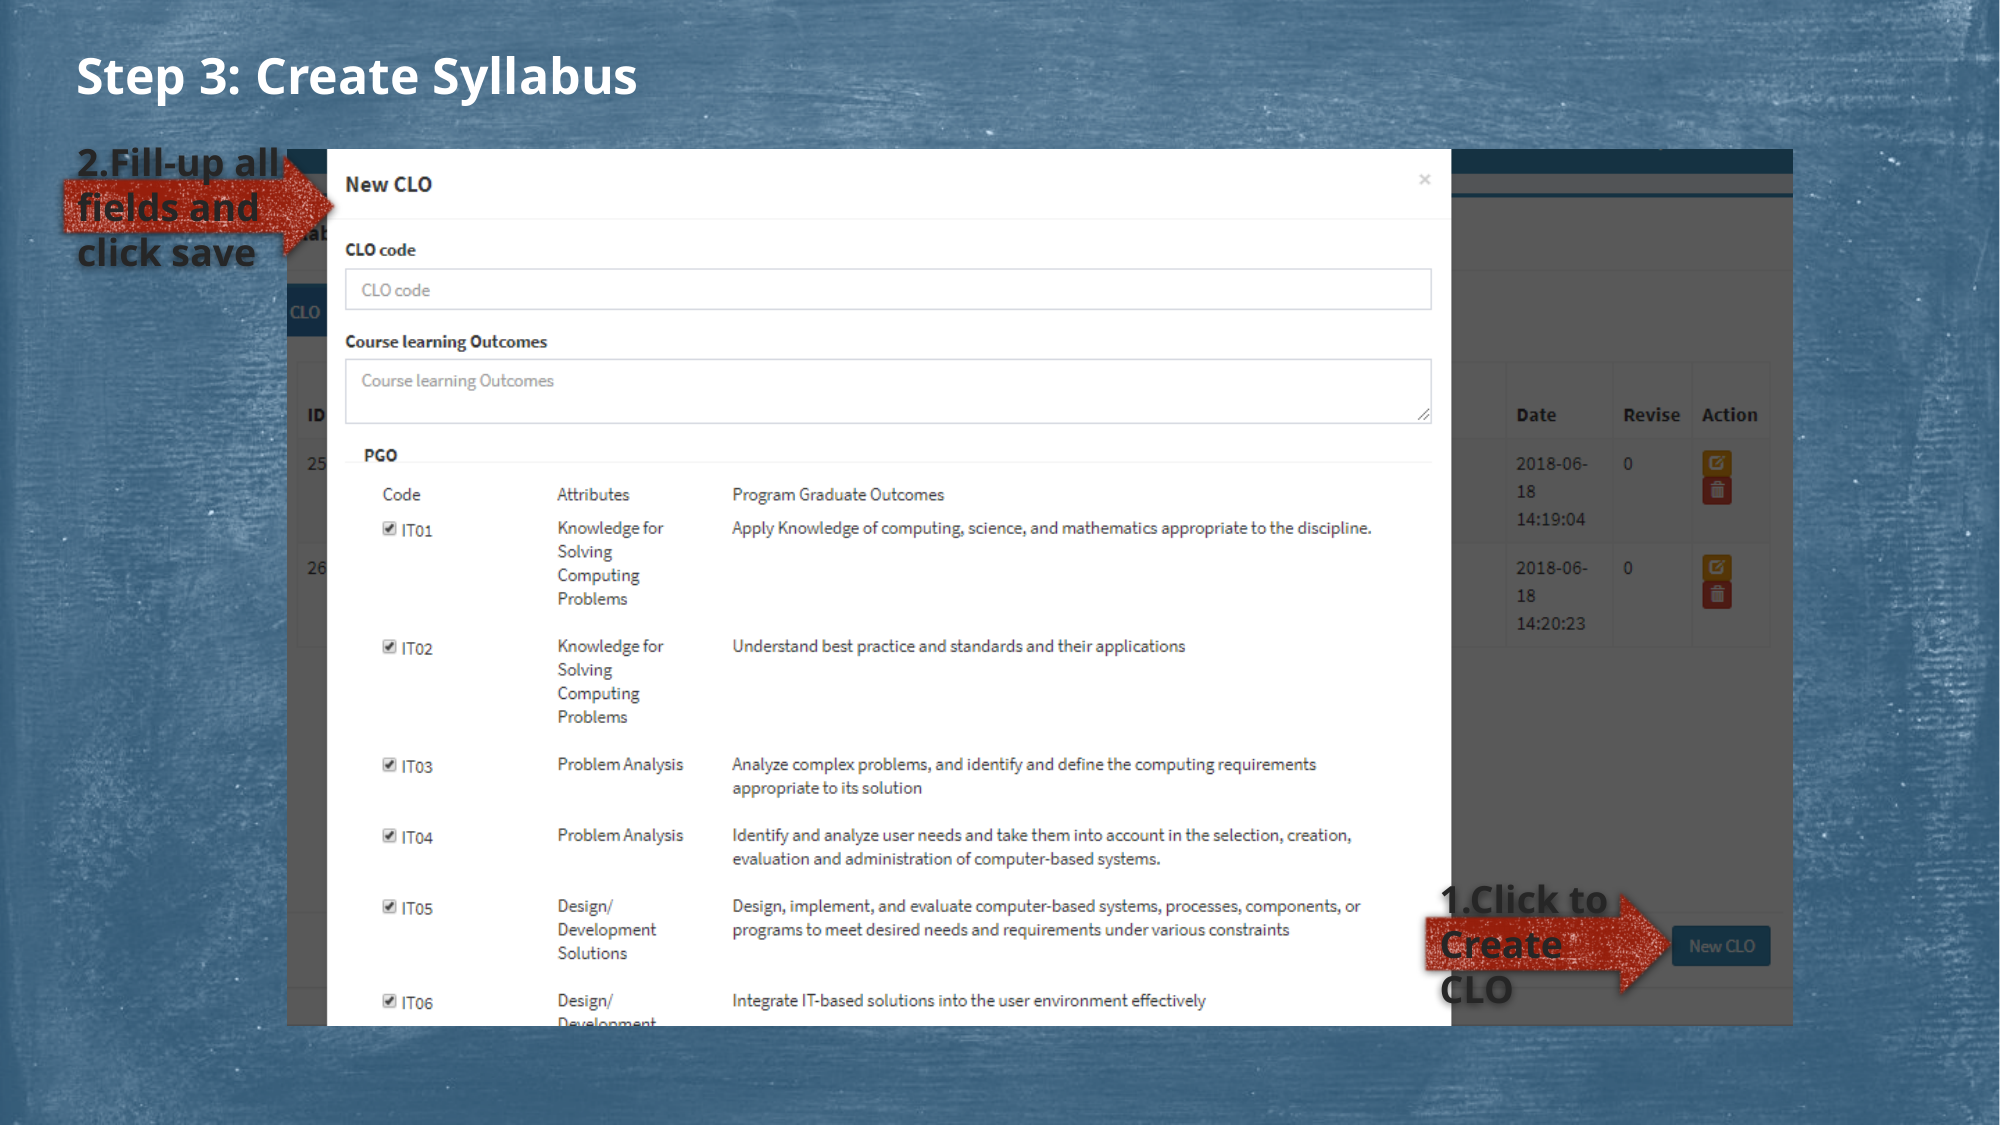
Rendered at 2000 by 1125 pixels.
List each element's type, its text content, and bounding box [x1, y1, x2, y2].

text_box Step 3: Create Syllabus [61, 37, 654, 173]
text_box 2.Fill-up all fields and click save [66, 159, 286, 253]
picture [287, 149, 1793, 1026]
